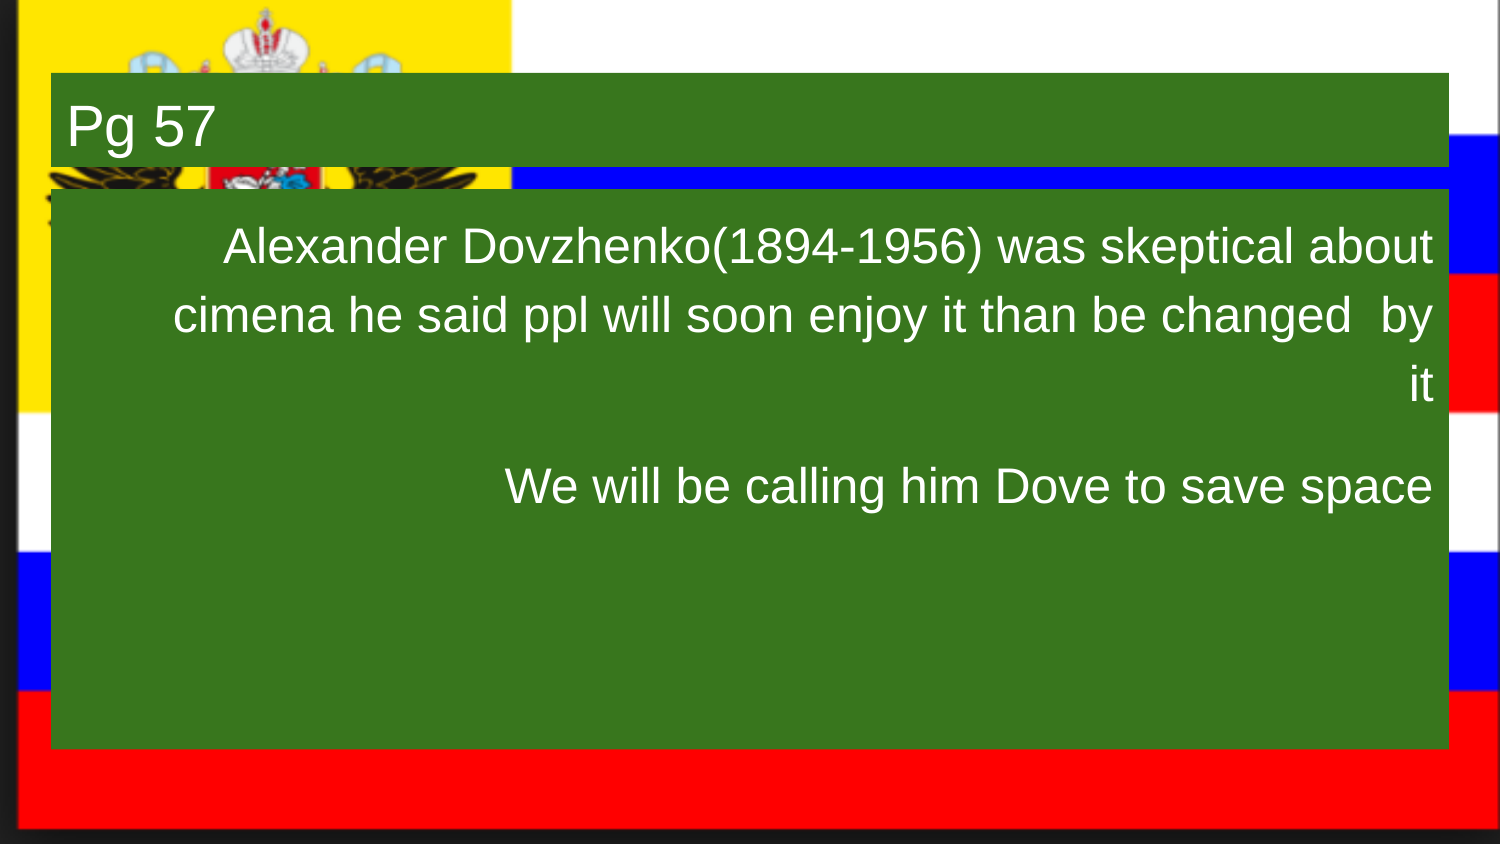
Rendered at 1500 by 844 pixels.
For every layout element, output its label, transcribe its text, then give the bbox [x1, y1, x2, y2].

list Alexander Dovzhenko(1894-1956) was skeptical about cimena he said ppl will soon enjoy it than be changed by it We will be calling him Dove to save space [51, 189, 1449, 750]
picture [0, 0, 1500, 844]
title Pg 57 [51, 72, 1449, 167]
